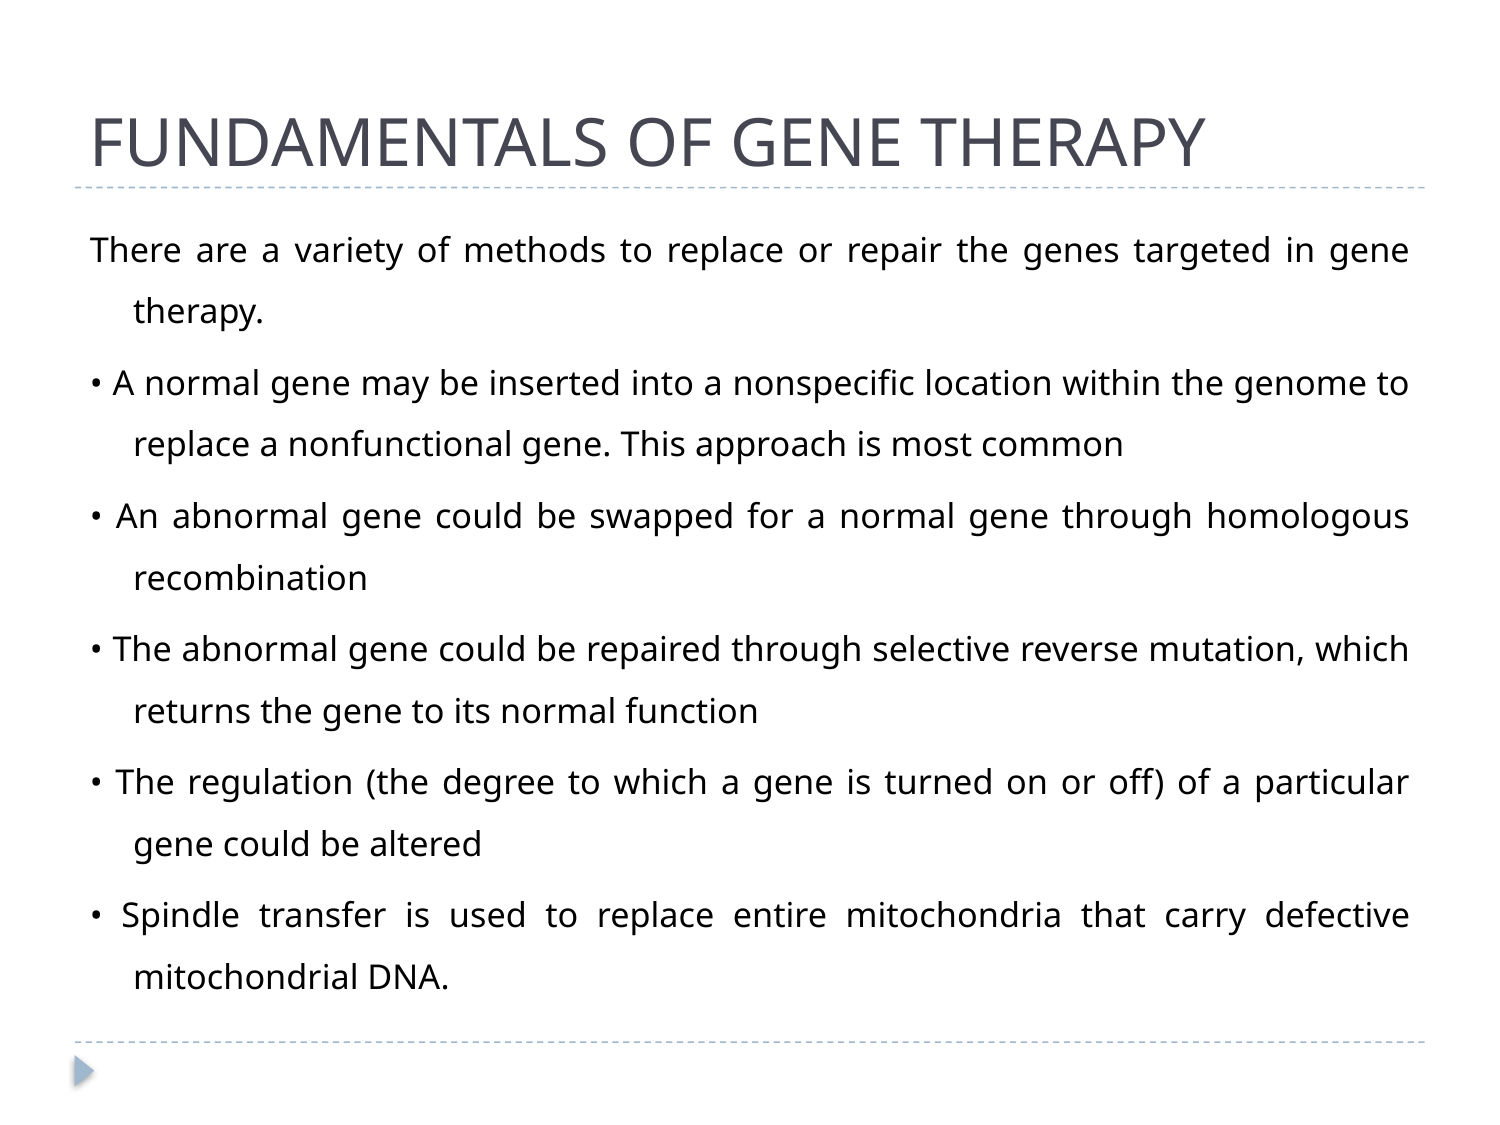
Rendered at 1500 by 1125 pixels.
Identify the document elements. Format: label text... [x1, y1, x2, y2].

title FUNDAMENTALS OF GENE THERAPY [75, 24, 1425, 188]
list There are a variety of methods to replace or repair the genes targeted in gene therapy. • A normal gene may be inserted into a nonspecific location within the genome to replace a nonfunctional gene. This approach is most common • An abnormal gene could be swapped for a normal gene through homologous recombination • The abnormal gene could be repaired through selective reverse mutation, which returns the gene to its normal function • The regulation (the degree to which a gene is turned on or off) of a particular gene could be altered • Spindle transfer is used to replace entire mitochondria that carry defective mitochondrial DNA. [75, 200, 1425, 1010]
